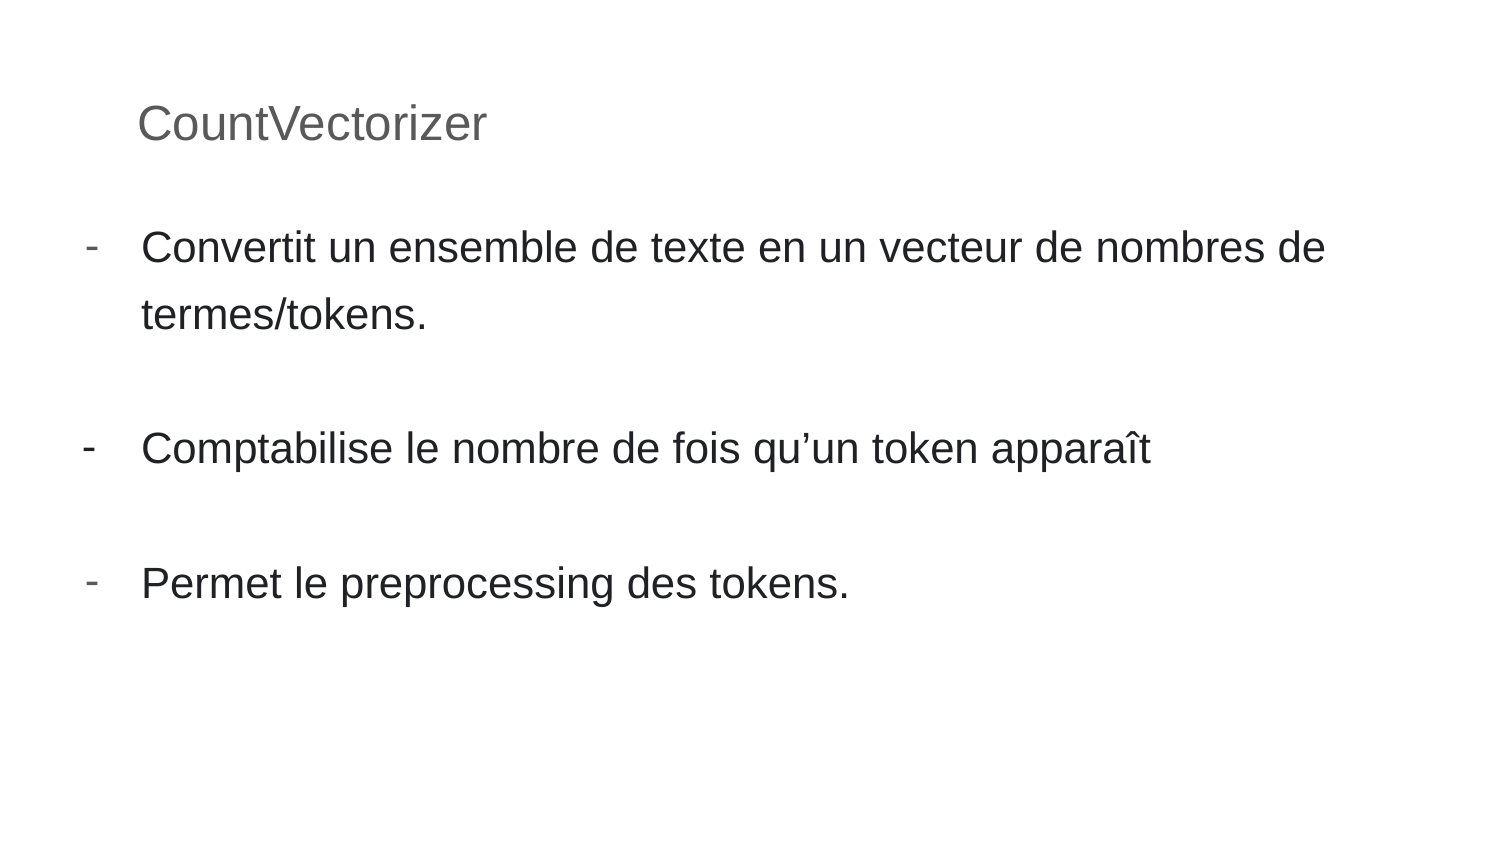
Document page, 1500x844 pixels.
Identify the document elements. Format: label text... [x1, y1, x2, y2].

list Convertit un ensemble de texte en un vecteur de nombres de termes/tokens. Comptabilise le nombre de fois qu’un token apparaît Permet le preprocessing des tokens. [51, 189, 1449, 808]
title CountVectorizer [51, 72, 1449, 167]
